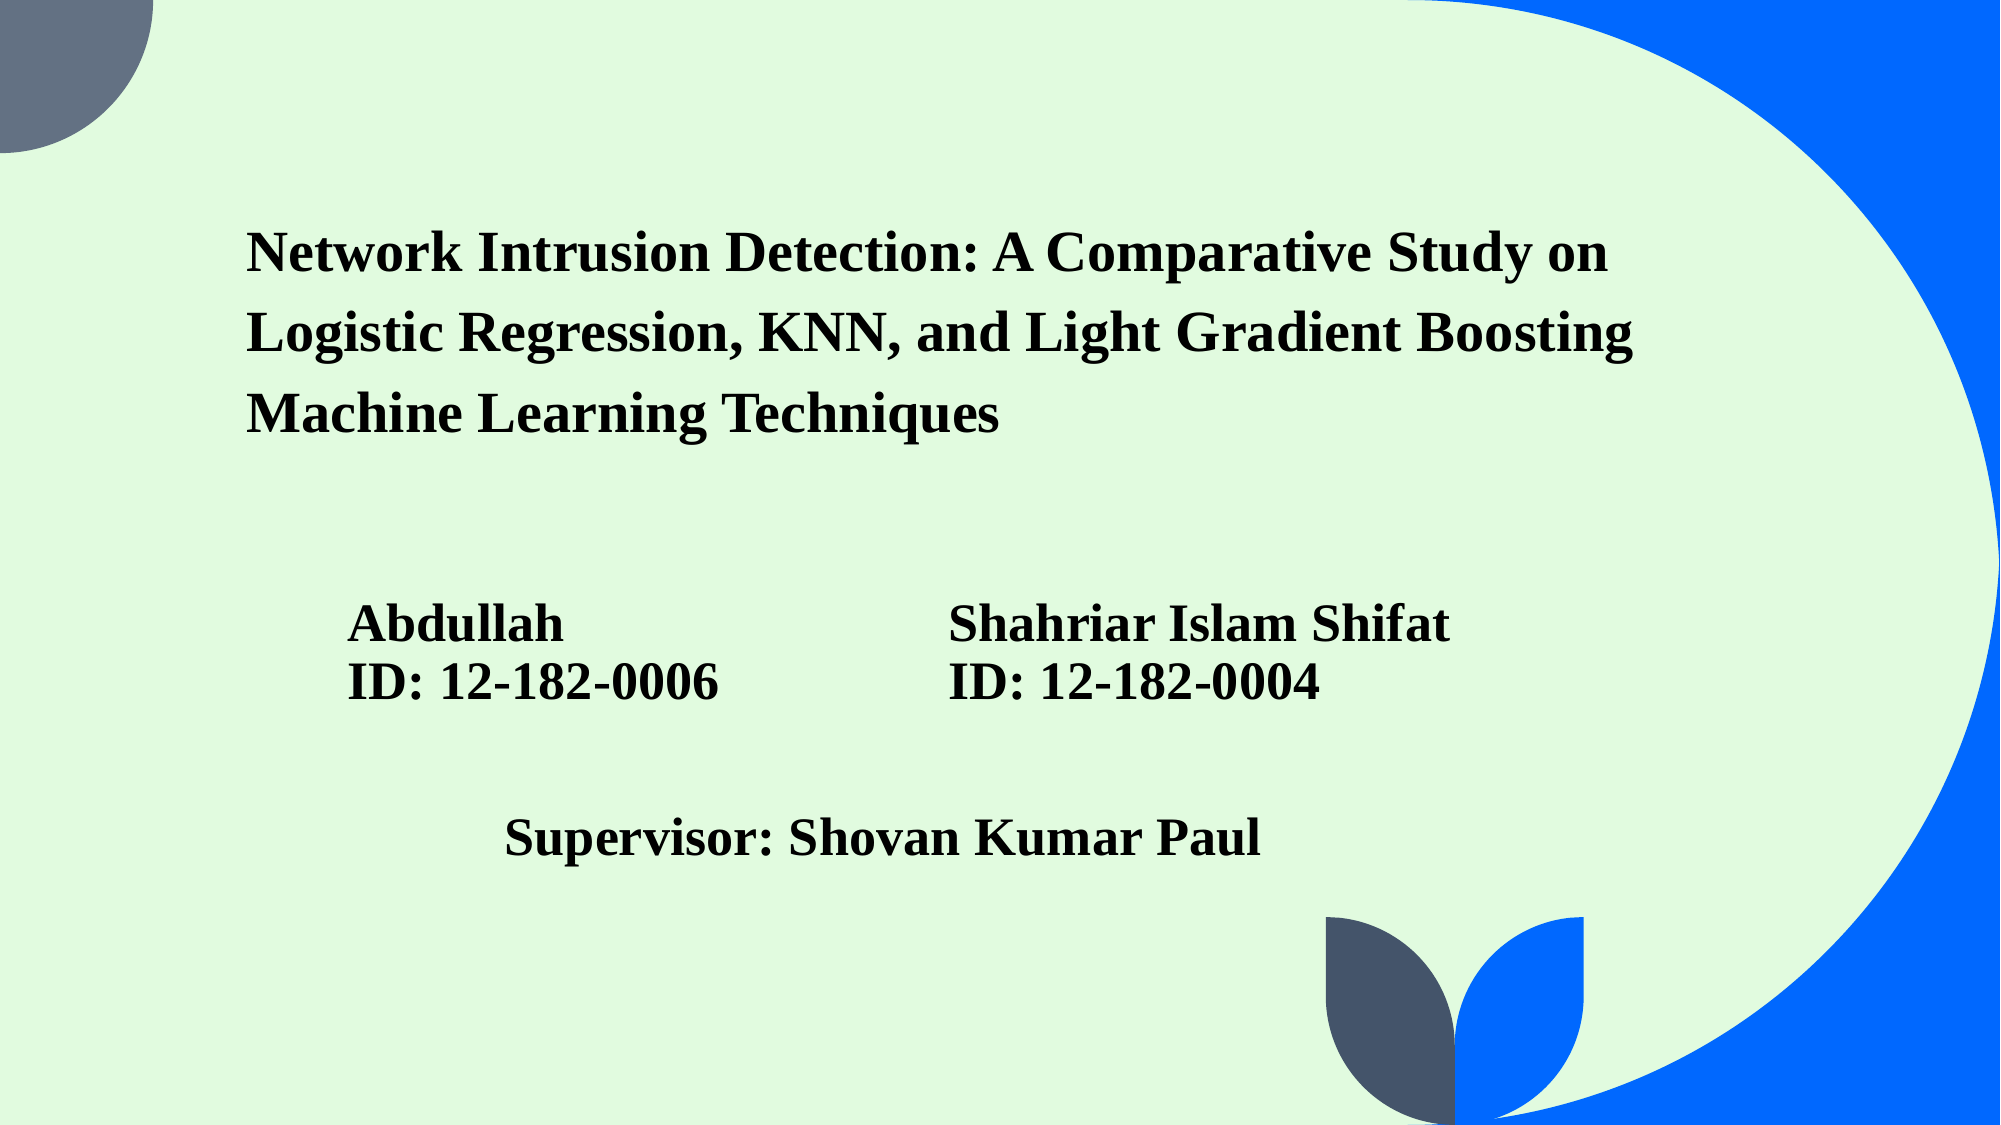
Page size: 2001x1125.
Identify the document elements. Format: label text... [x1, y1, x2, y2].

text_box Abdullah ID: 12-182-0006 Shahriar Islam Shifat ID: 12-182-0004 [332, 579, 1565, 735]
text_box Supervisor: Shovan Kumar Paul [489, 793, 1305, 874]
title Network Intrusion Detection: A Comparative Study on Logistic Regression, KNN, and Light Gradient Boosting Machine Learning Techniques [231, 164, 1666, 459]
